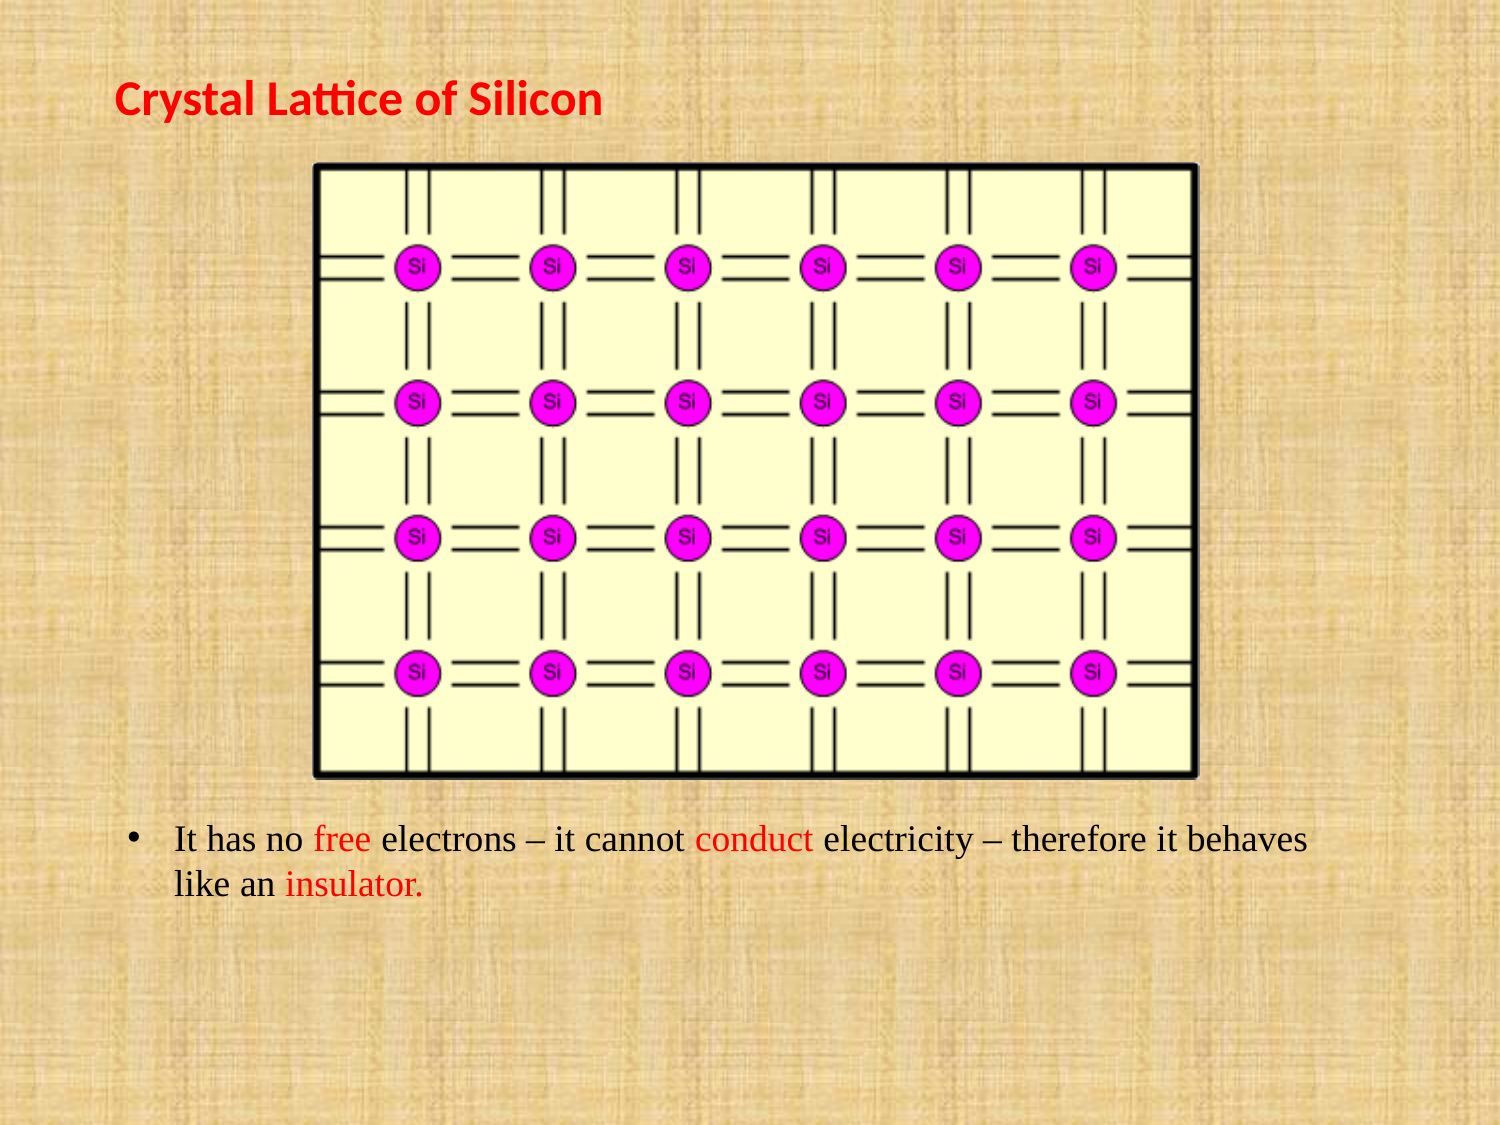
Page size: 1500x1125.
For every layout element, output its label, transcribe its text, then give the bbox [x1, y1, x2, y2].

text_box It has no free electrons – it cannot conduct electricity – therefore it behaves like an insulator. [112, 806, 1350, 912]
text_box Crystal Lattice of Silicon [99, 57, 757, 133]
picture [0, 0, 1500, 1125]
